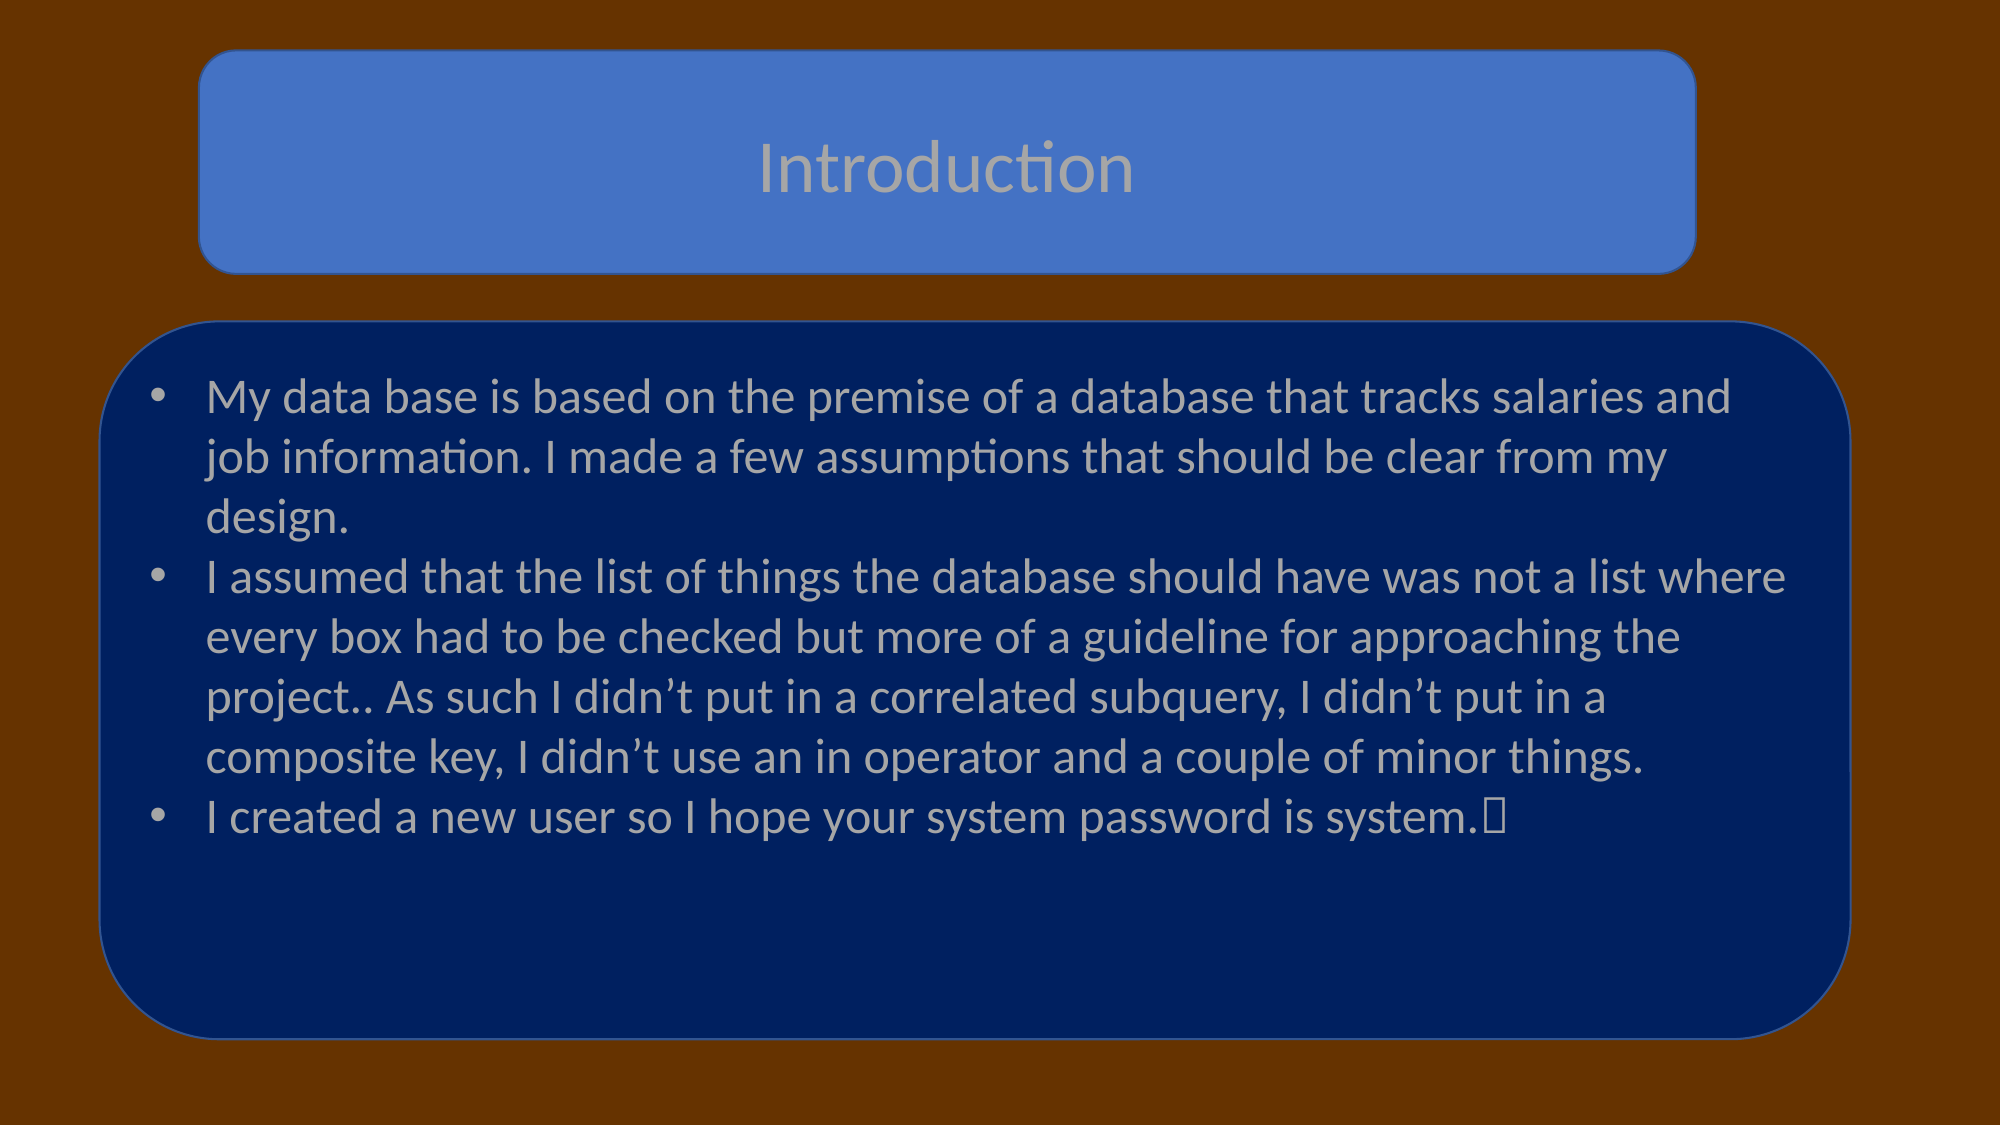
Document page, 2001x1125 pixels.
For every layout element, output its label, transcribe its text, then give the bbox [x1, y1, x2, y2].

text_box My data base is based on the premise of a database that tracks salaries and job information. I made a few assumptions that should be clear from my design. I assumed that the list of things the database should have was not a list where every box had to be checked but more of a guideline for approaching the project.. As such I didn’t put in a correlated subquery, I didn’t put in a composite key, I didn’t use an in operator and a couple of minor things. I created a new user so I hope your system password is system. [98, 320, 1852, 1041]
text_box Introduction [197, 49, 1697, 275]
